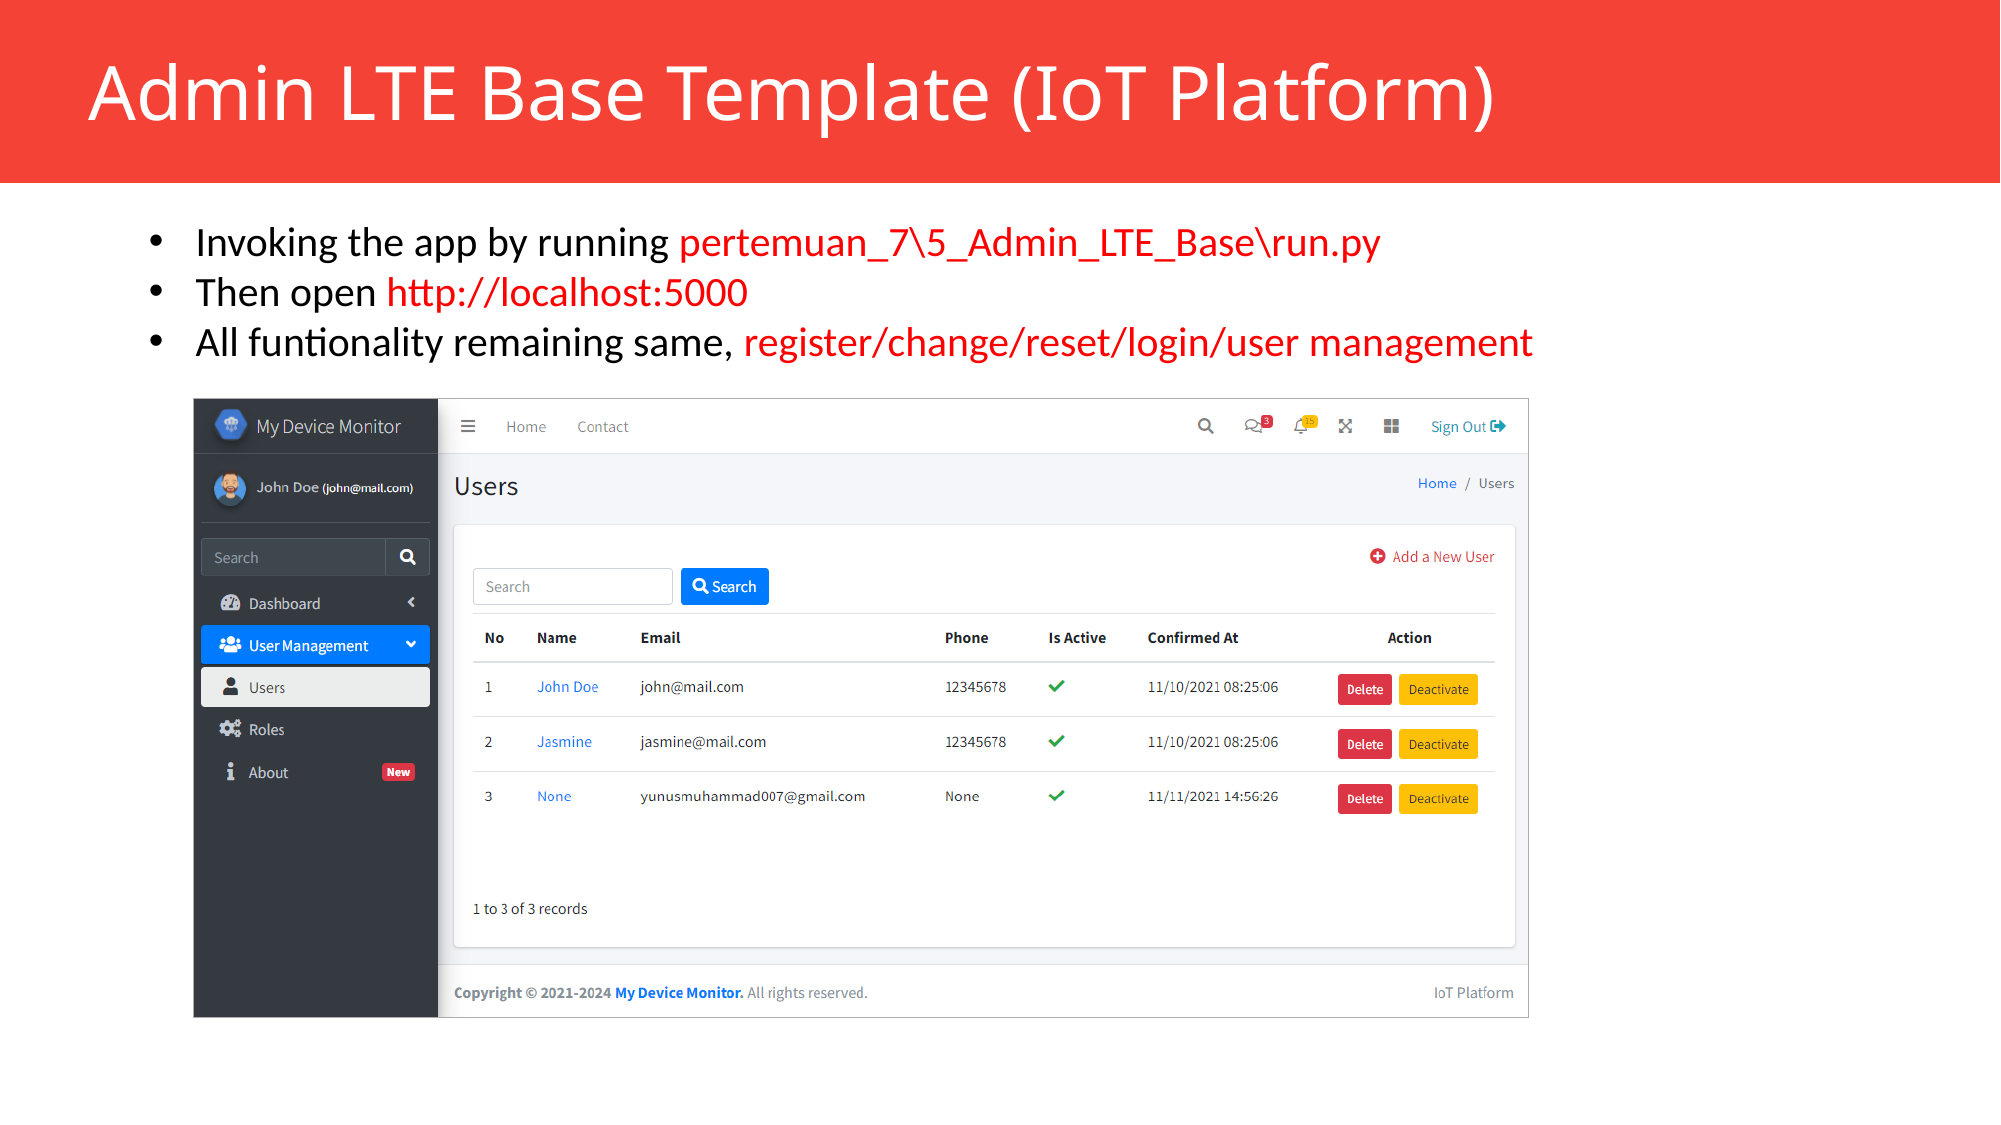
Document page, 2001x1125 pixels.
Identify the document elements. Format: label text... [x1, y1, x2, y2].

text_box Invoking the app by running pertemuan_7\5_Admin_LTE_Base\run.py Then open http://localhost:5000 All funtionality remaining same, register/change/reset/login/user management [133, 207, 1549, 373]
text_box [0, 0, 2000, 184]
picture [193, 398, 1529, 1018]
text_box Admin LTE Base Template (IoT Platform) [73, 37, 1511, 143]
